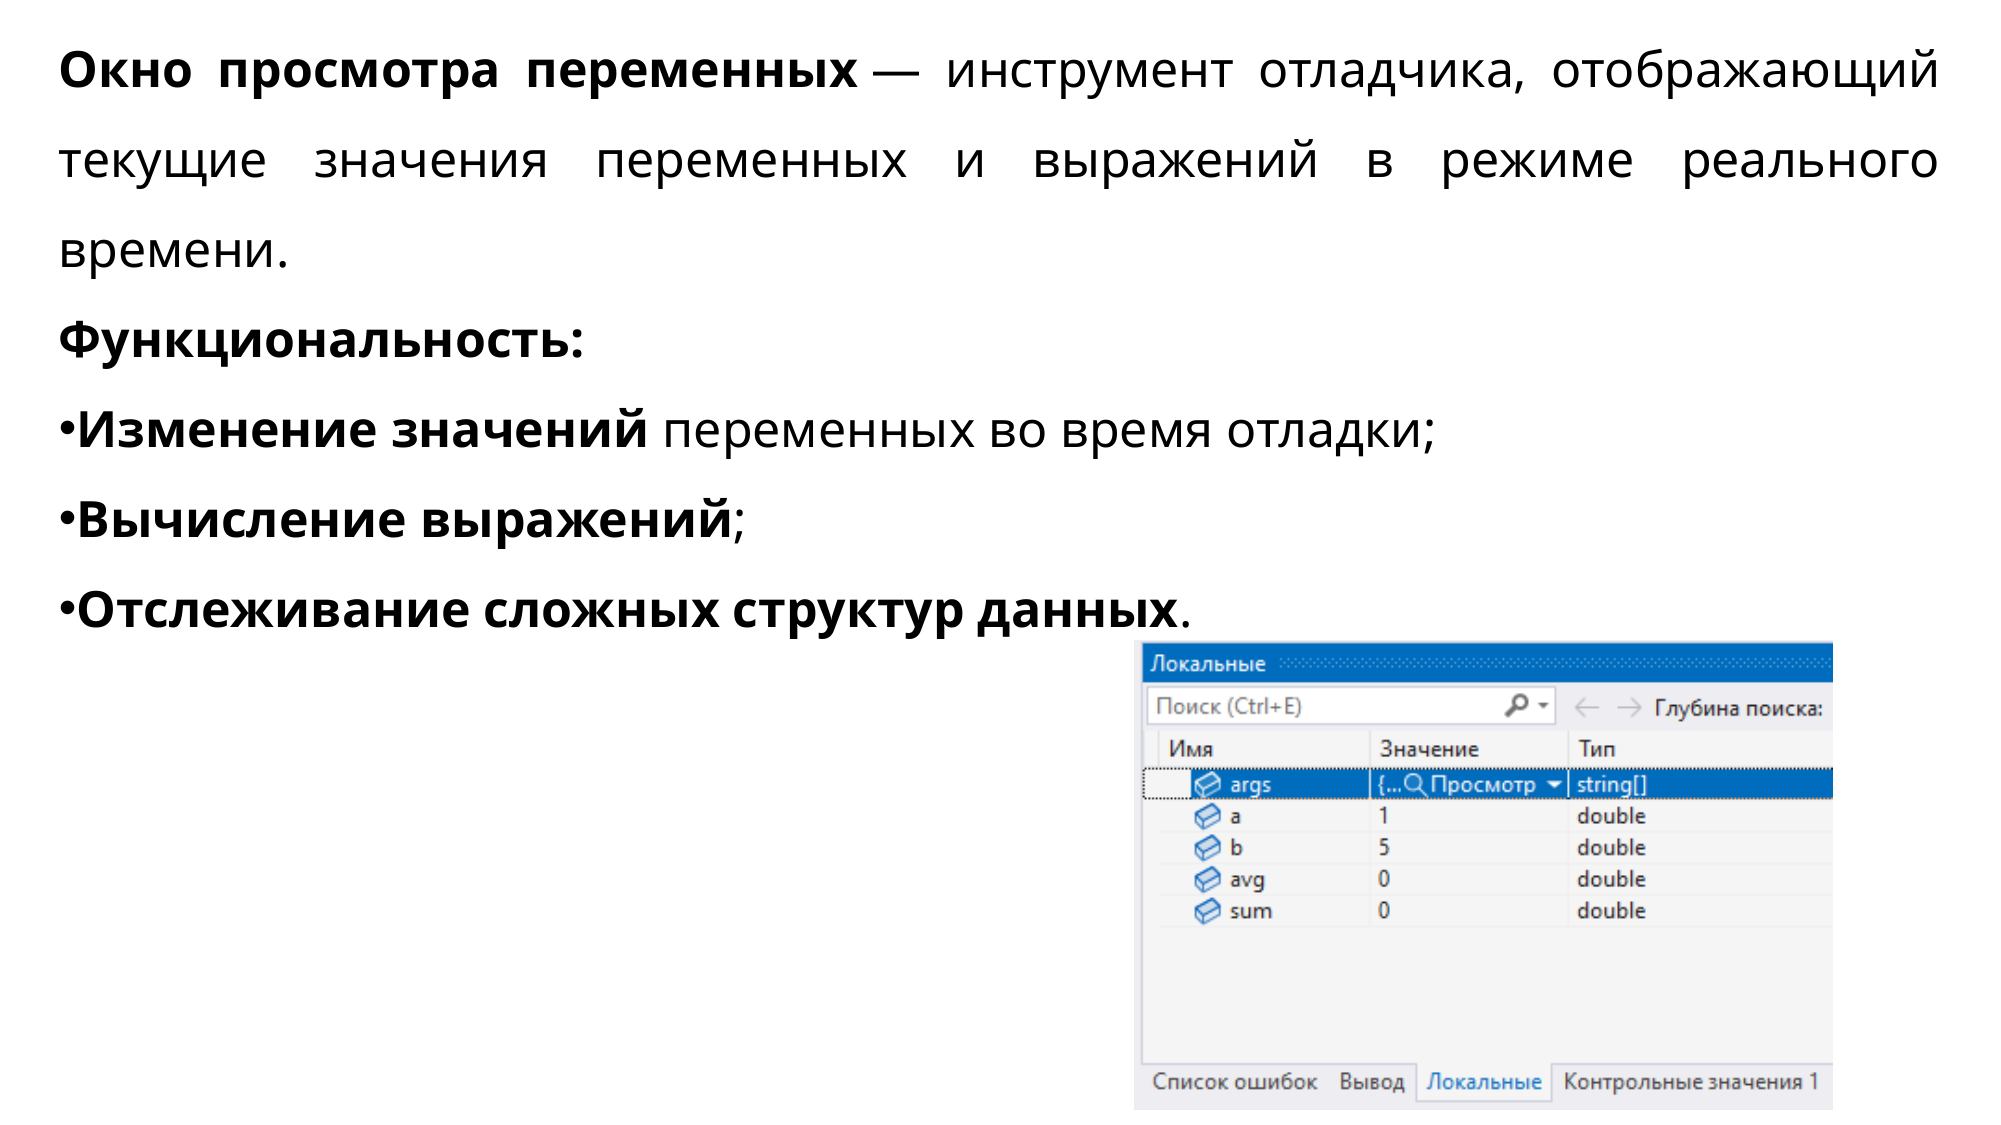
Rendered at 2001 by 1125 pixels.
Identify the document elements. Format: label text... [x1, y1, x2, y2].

text_box Окно просмотра переменных — инструмент отладчика, отображающий текущие значения переменных и выражений в режиме реального времени. Функциональность: Изменение значений переменных во время отладки; Вычисление выражений; Отслеживание сложных структур данных. [0, 0, 2000, 645]
picture [1134, 640, 1833, 1110]
